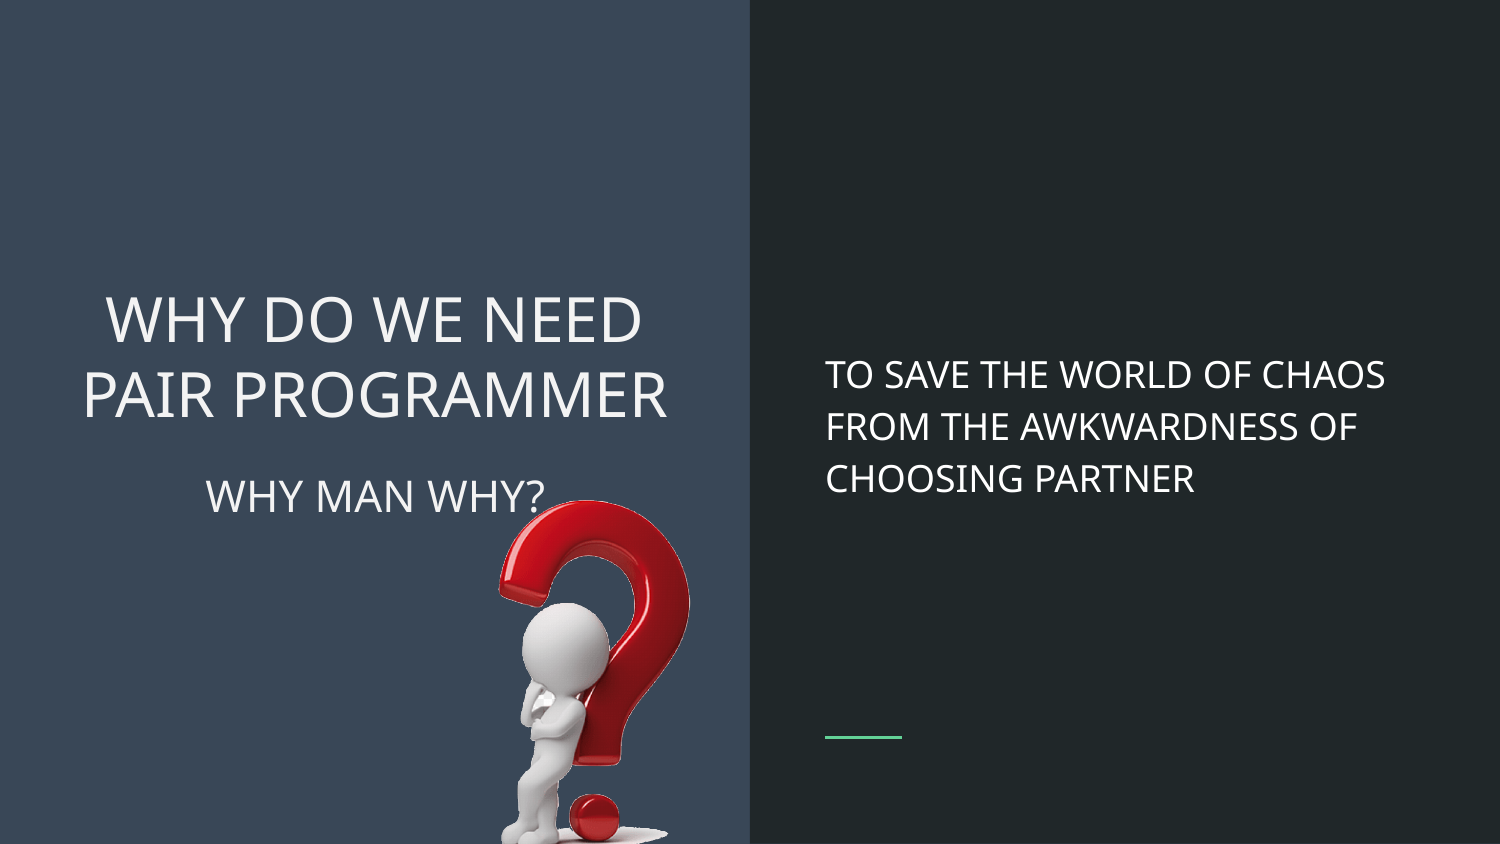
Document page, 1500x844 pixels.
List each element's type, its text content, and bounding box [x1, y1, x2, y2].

picture [409, 497, 761, 844]
subtitle WHY MAN WHY? [43, 454, 708, 675]
title WHY DO WE NEED PAIR PROGRAMMER [43, 197, 708, 446]
list TO SAVE THE WORLD OF CHAOS FROM THE AWKWARDNESS OF CHOOSING PARTNER [810, 118, 1440, 725]
